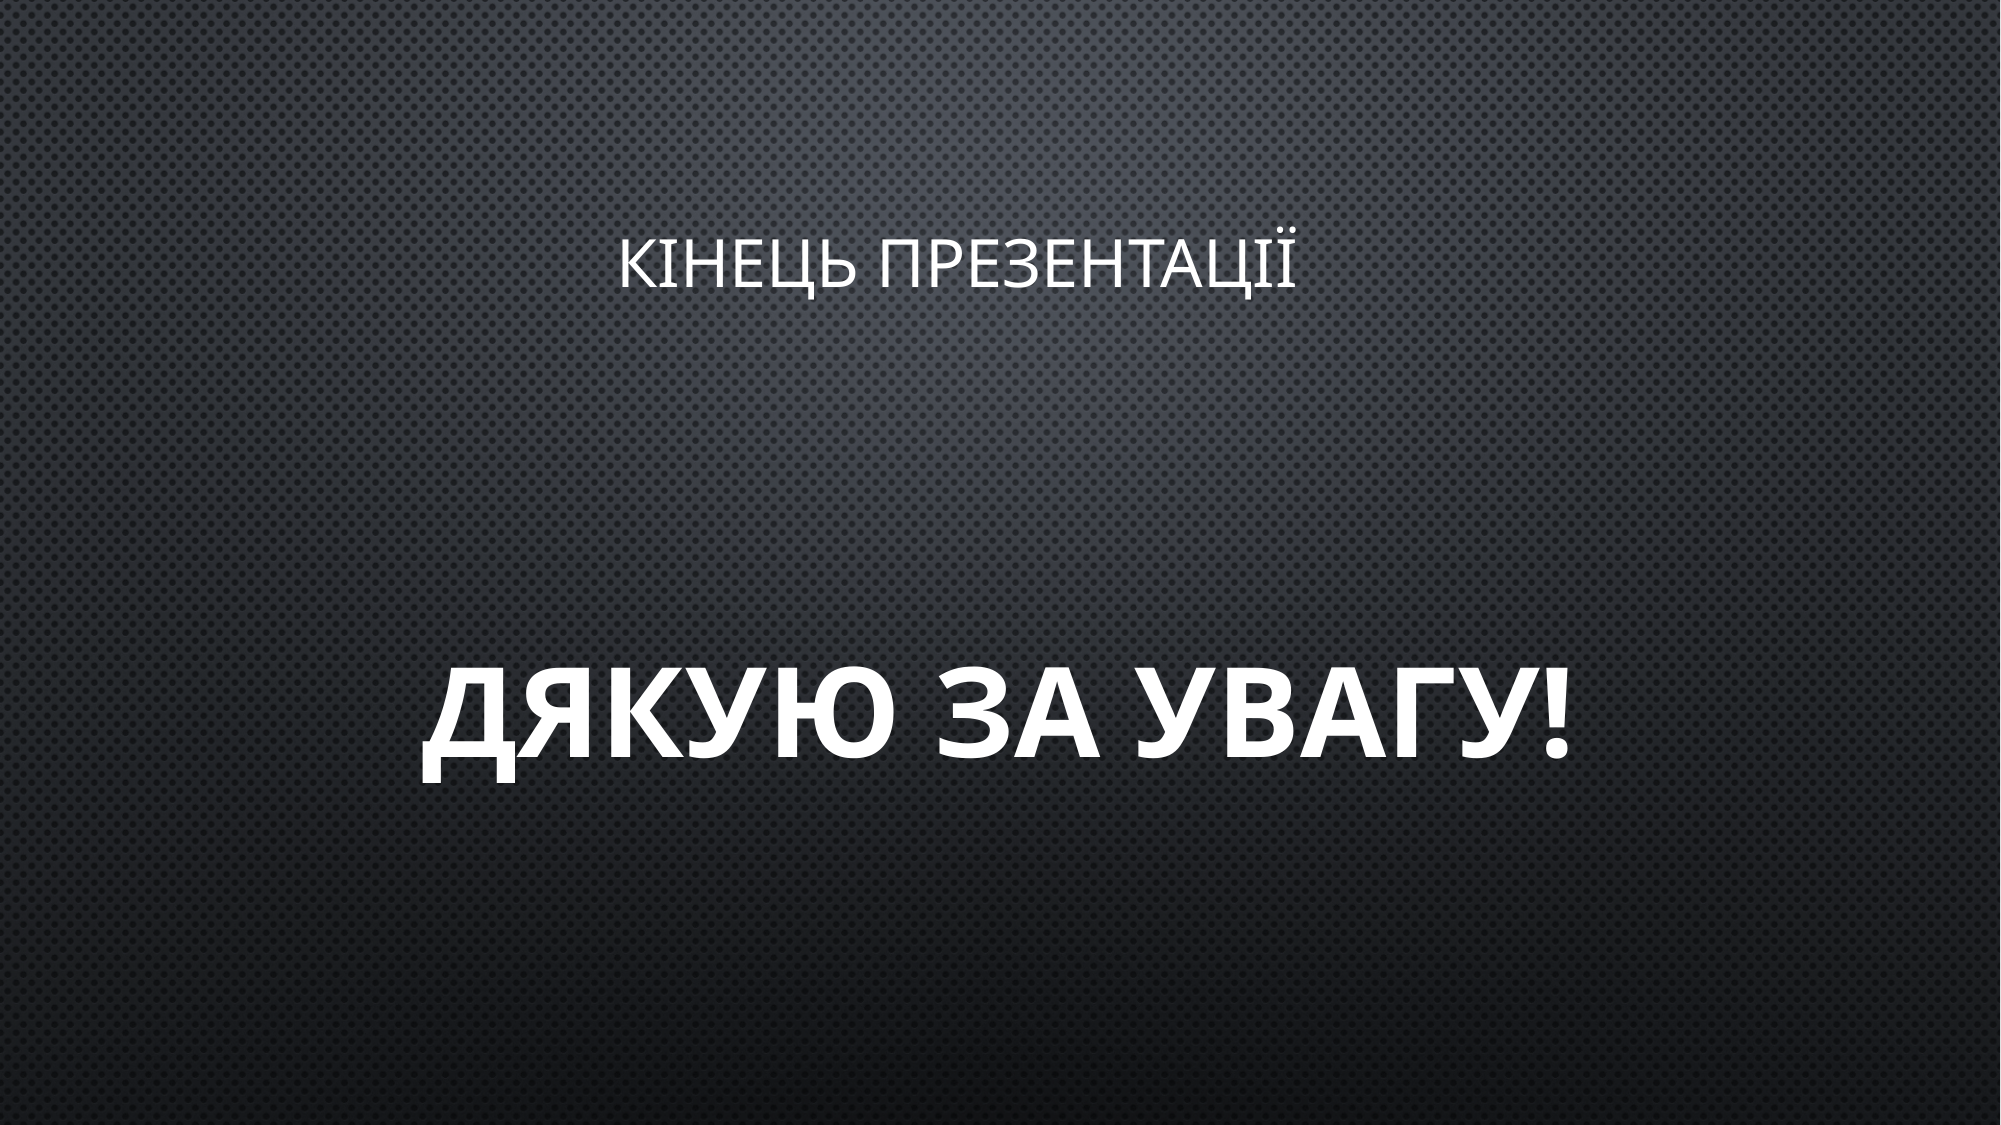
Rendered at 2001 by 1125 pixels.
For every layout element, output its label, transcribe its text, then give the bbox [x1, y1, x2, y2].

list ДЯКУЮ ЗА УВАГУ! [407, 451, 1593, 964]
title КІНЕЦЬ ПРЕЗЕНТАЦІЇ [601, 104, 2000, 418]
